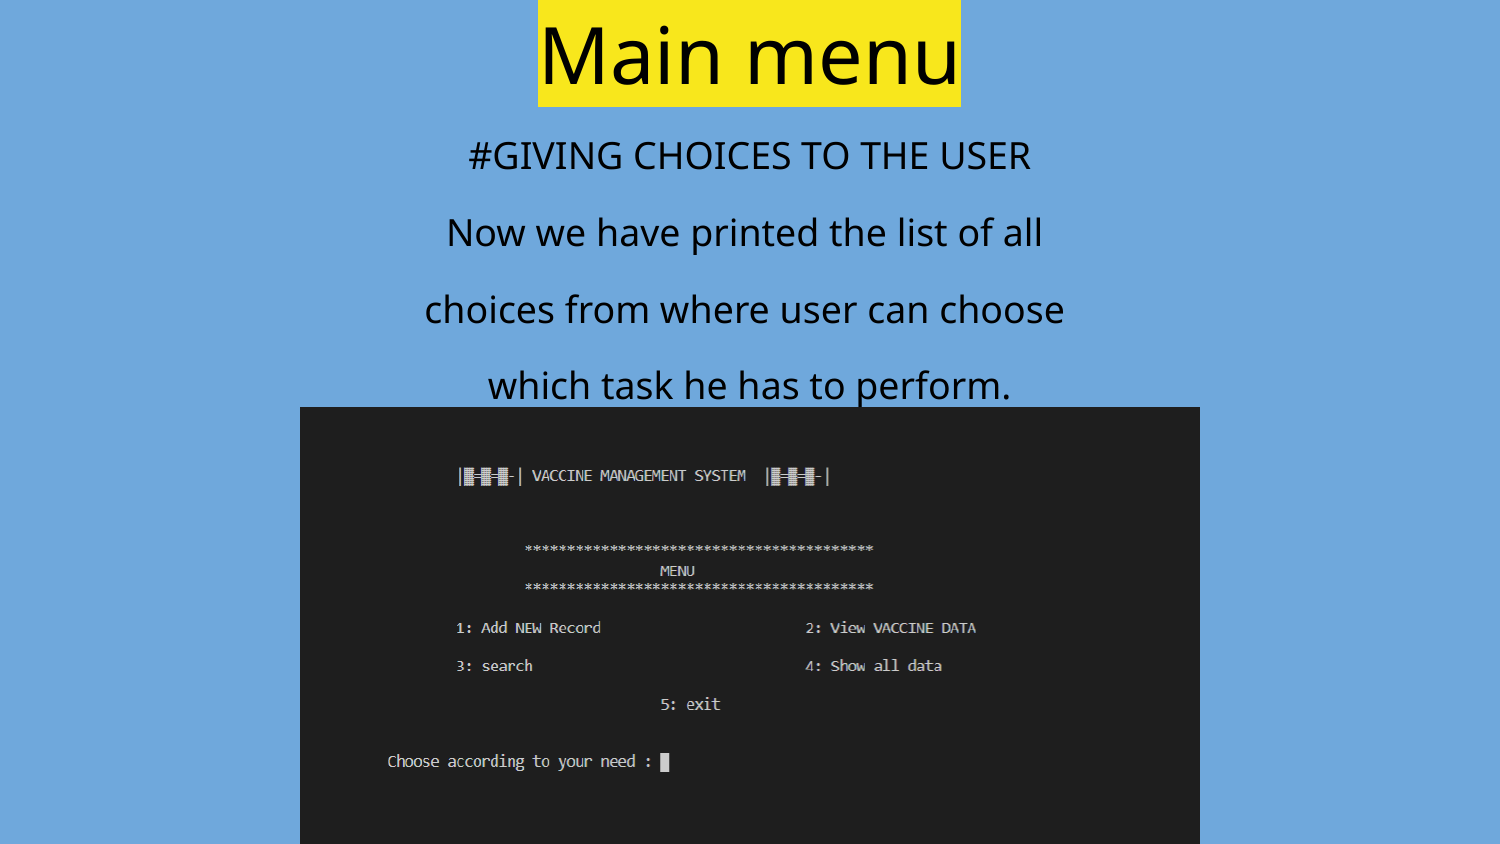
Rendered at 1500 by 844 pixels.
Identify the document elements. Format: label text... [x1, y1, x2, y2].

picture [299, 407, 1201, 844]
list #GIVING CHOICES TO THE USER Now we have printed the list of all choices from where user can choose which task he has to perform. [51, 110, 1449, 658]
title Main menu [51, 0, 1449, 84]
